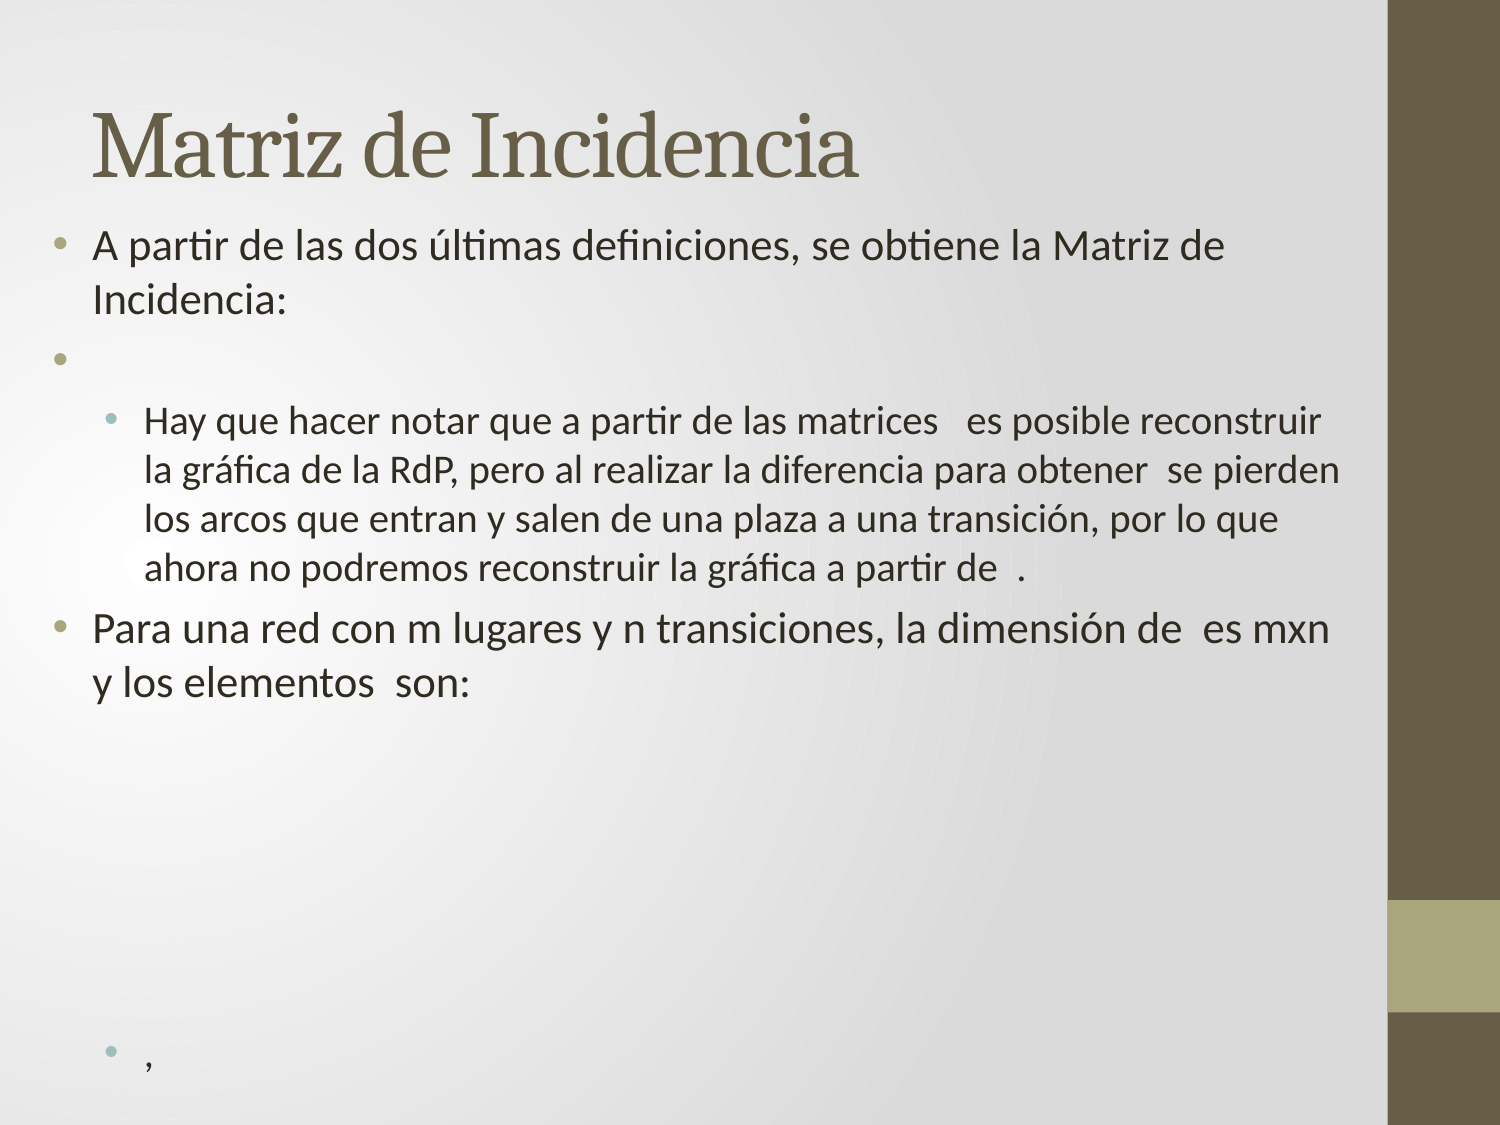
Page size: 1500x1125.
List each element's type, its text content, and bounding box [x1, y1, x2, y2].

title Matriz de Incidencia [75, 45, 1325, 233]
